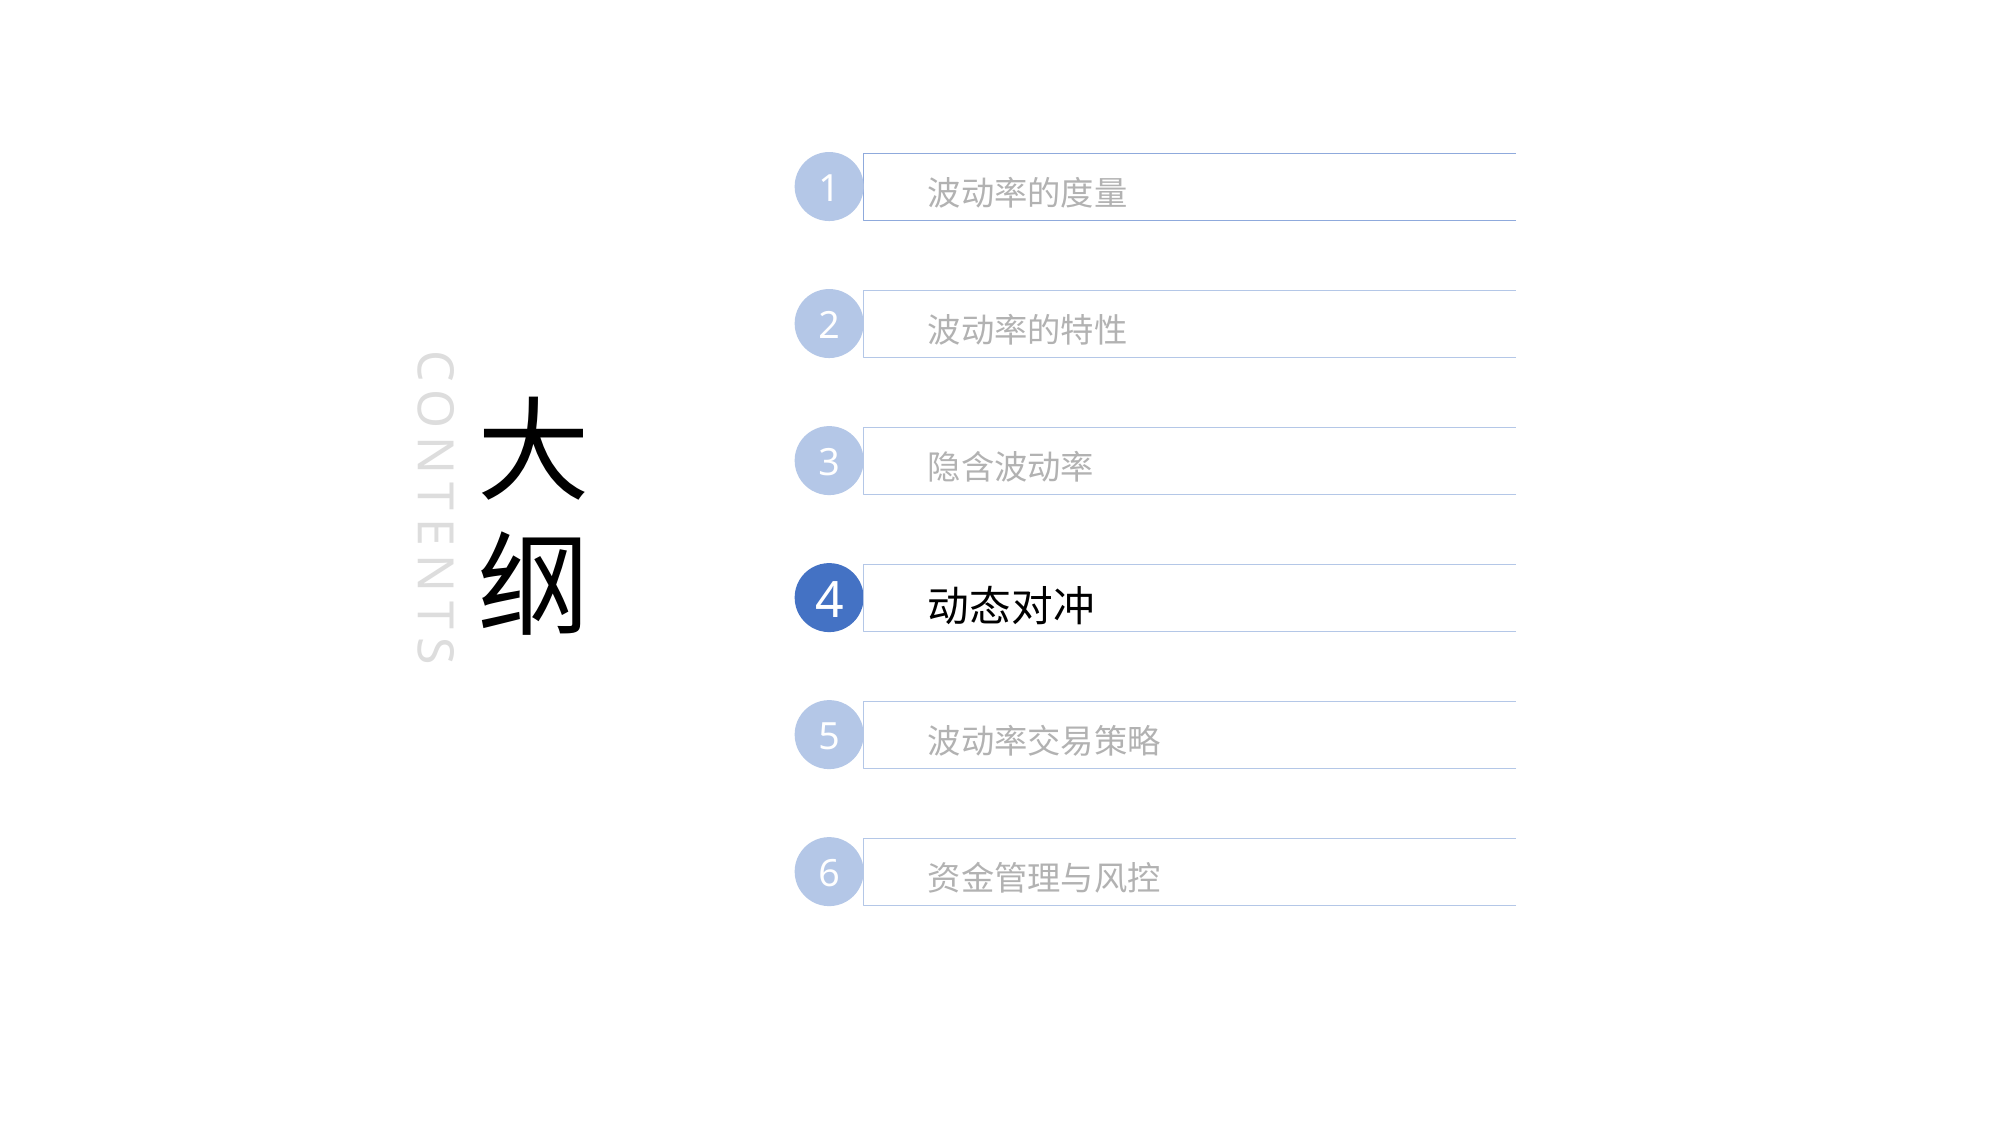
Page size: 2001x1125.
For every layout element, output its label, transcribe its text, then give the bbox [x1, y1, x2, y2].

text_box 5 [795, 700, 863, 769]
text_box 3 [795, 426, 863, 495]
text_box 资金管理与风控 [862, 837, 1517, 906]
text_box 波动率的度量 [862, 152, 1517, 221]
text_box 大纲 [476, 287, 634, 740]
text_box 1 [795, 152, 863, 221]
text_box 2 [795, 289, 863, 358]
text_box 4 [795, 563, 862, 632]
text_box 动态对冲 [862, 563, 1517, 632]
text_box 波动率交易策略 [862, 700, 1517, 769]
text_box 隐含波动率 [862, 426, 1517, 495]
text_box 波动率的特性 [862, 289, 1517, 358]
text_box 6 [795, 837, 863, 906]
text_box CONTENTS [400, 204, 476, 811]
